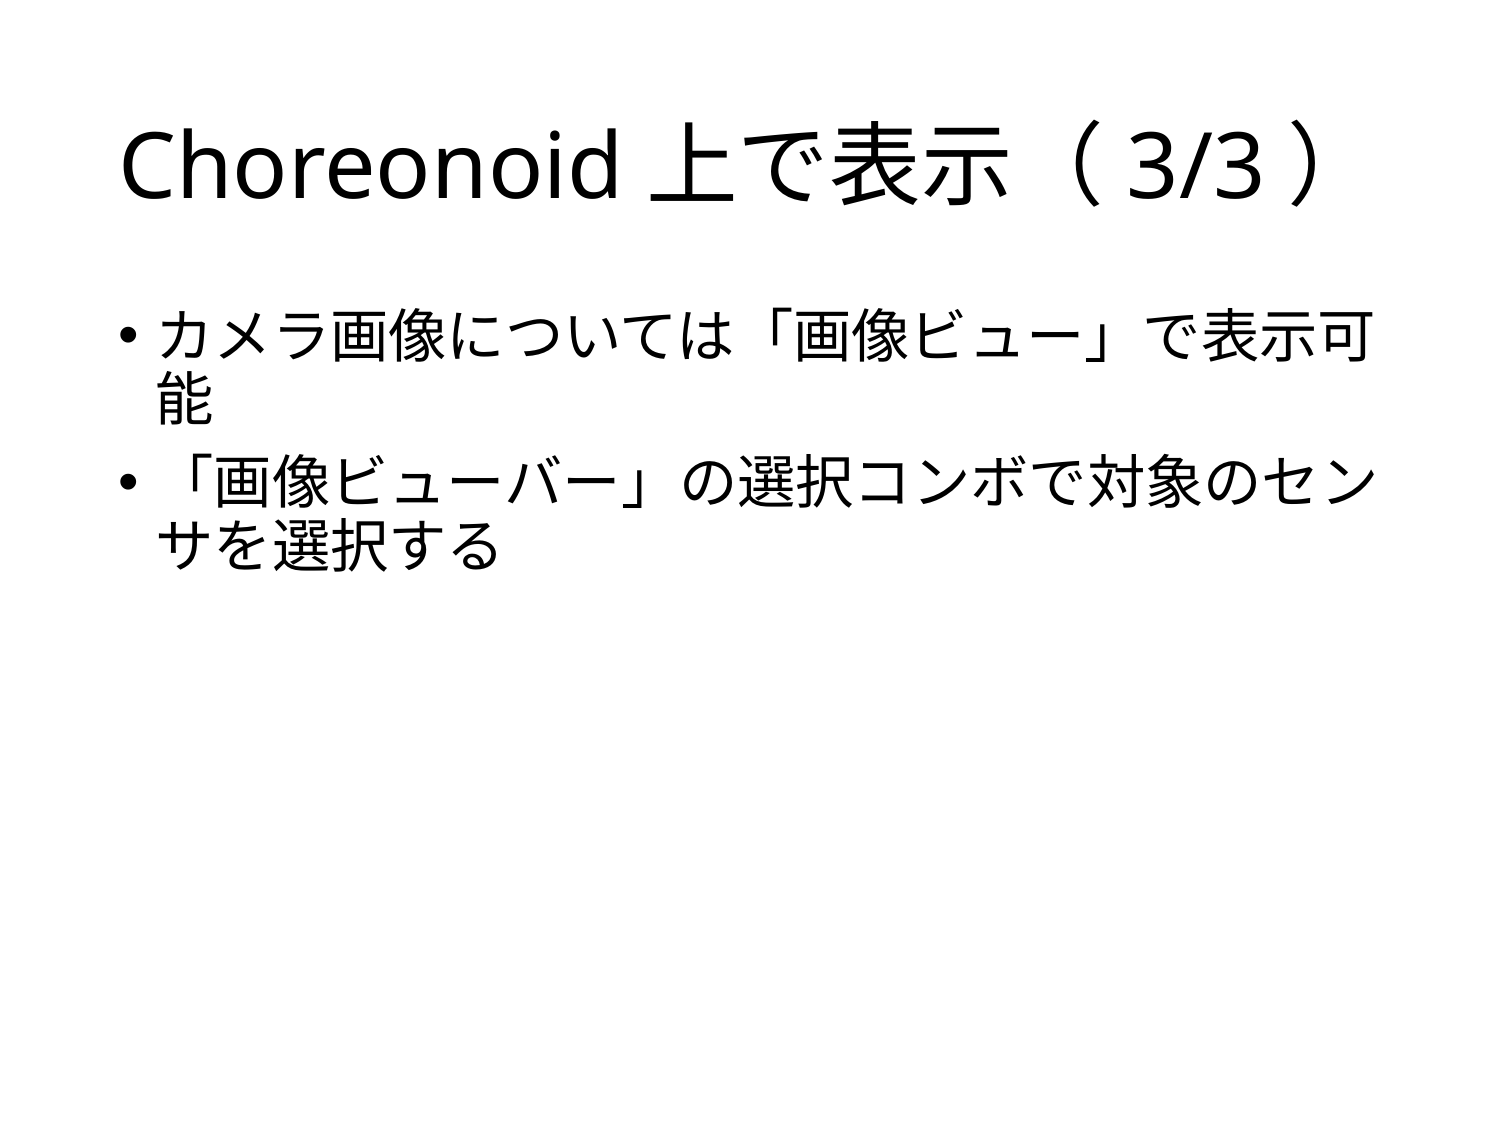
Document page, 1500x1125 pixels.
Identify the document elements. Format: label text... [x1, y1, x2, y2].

list カメラ画像については「画像ビュー」で表示可能 「画像ビューバー」の選択コンボで対象のセンサを選択する [103, 299, 1397, 1014]
title Choreonoid上で表示（3/3） [103, 59, 1397, 278]
